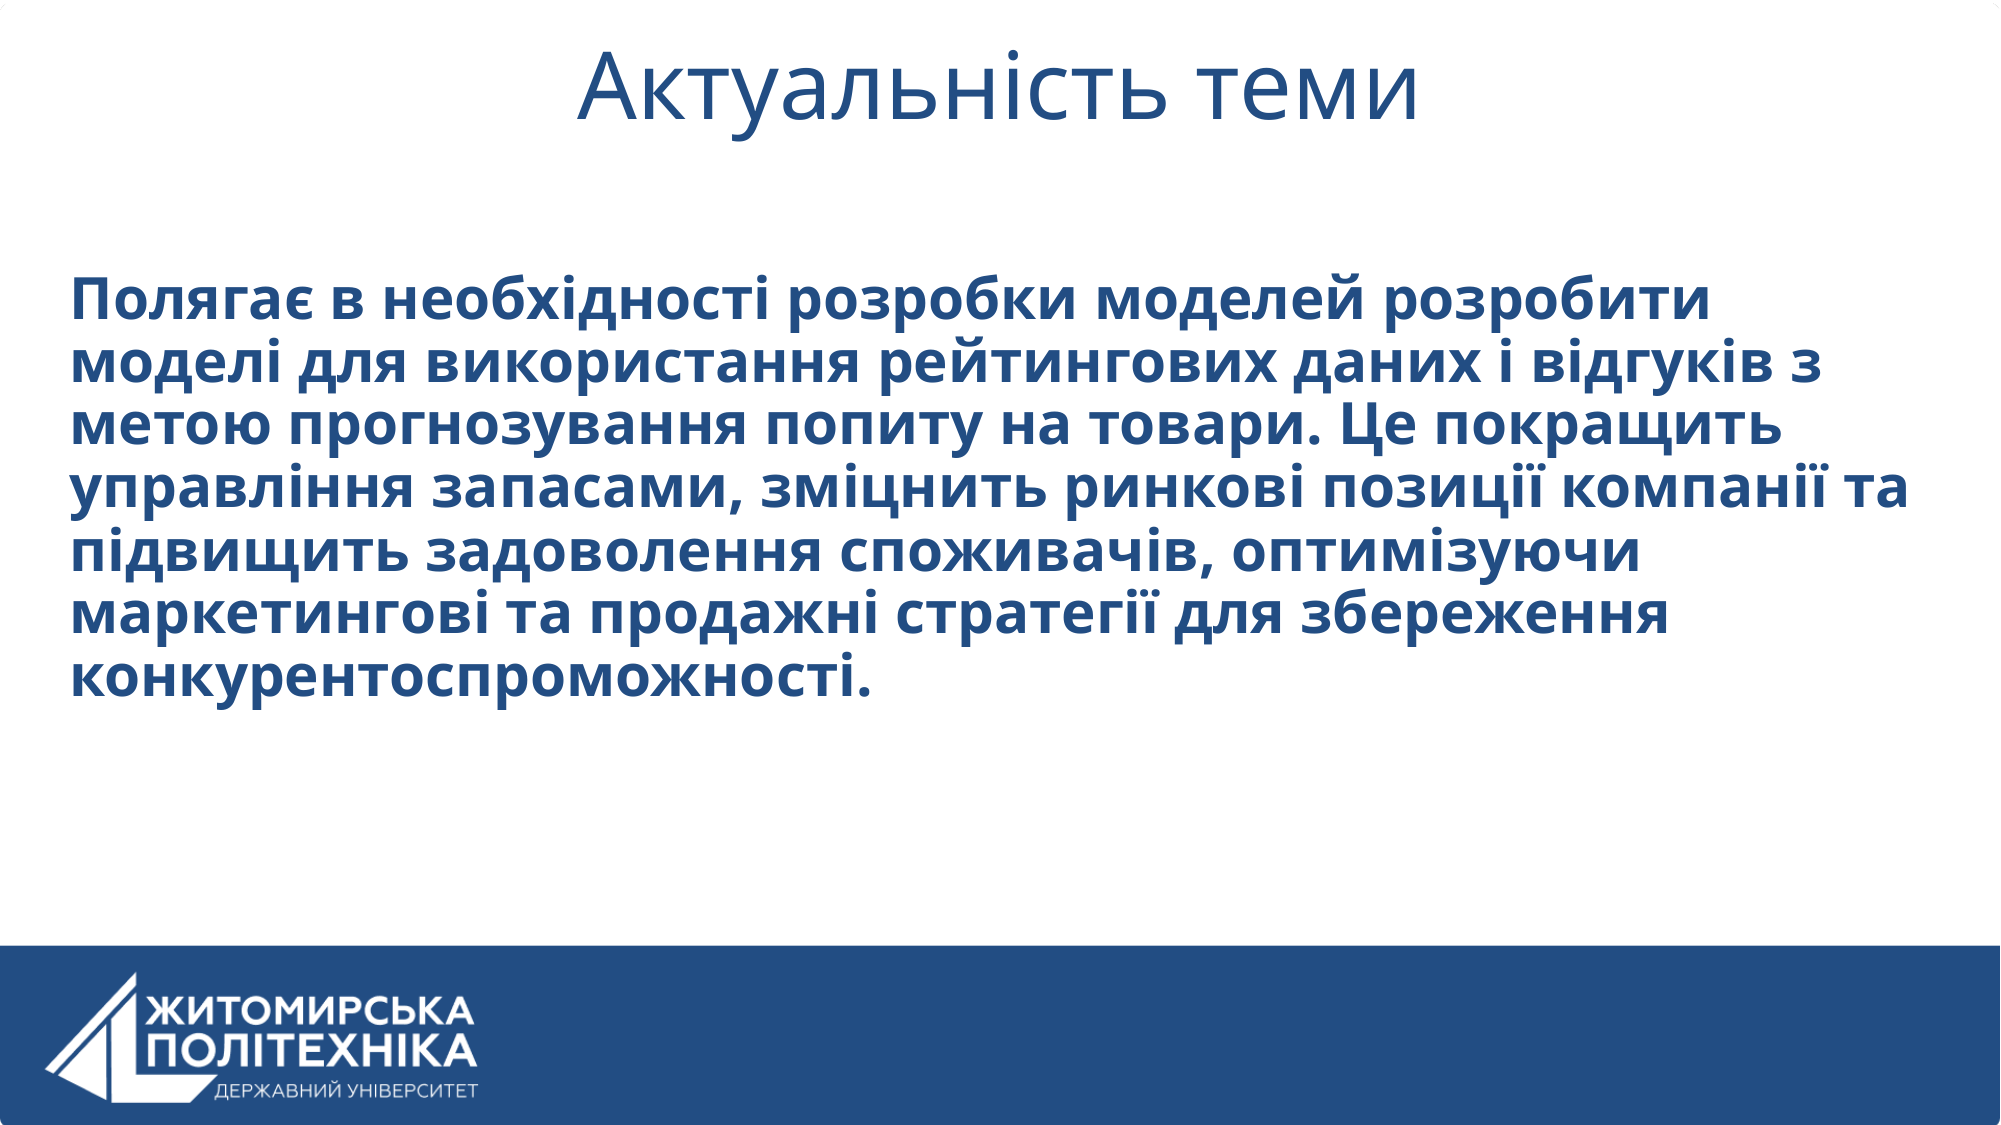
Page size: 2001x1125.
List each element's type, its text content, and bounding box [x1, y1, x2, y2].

picture [0, 3, 2000, 1125]
title Актуальність теми [54, 31, 1945, 261]
list Полягає в необхідності розробки моделей розробити моделі для використання рейтингових даних і відгуків з метою прогнозування попиту на товари. Це покращить управління запасами, зміцнить ринкові позиції компанії та підвищить задоволення споживачів, оптимізуючи маркетингові та продажні стратегії для збереження конкурентоспроможності. [54, 261, 1945, 947]
